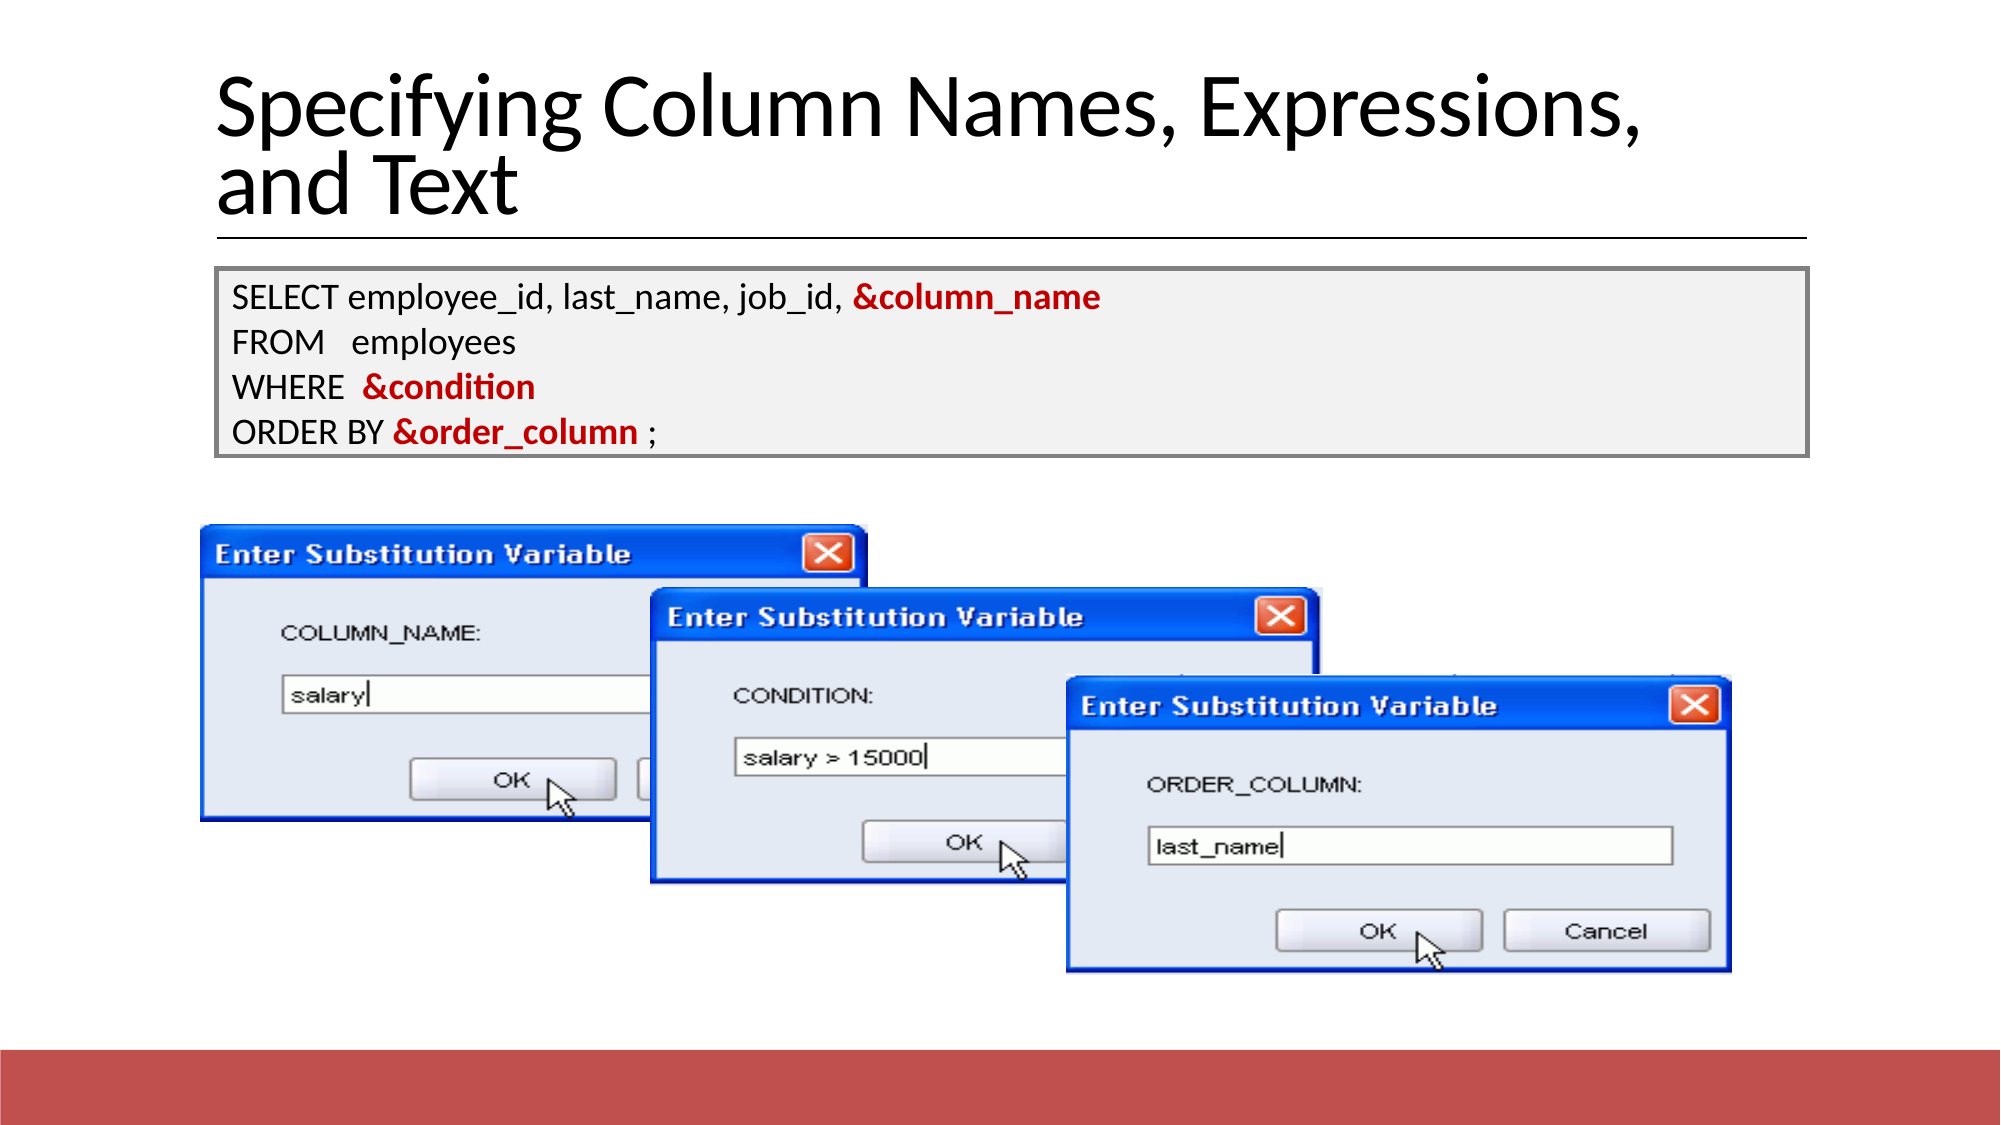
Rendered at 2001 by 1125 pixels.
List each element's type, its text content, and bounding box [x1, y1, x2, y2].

picture [199, 524, 1733, 976]
text_box SELECT employee_id, last_name, job_id, &column_name FROM employees WHERE &condition ORDER BY &order_column ; [216, 268, 1808, 456]
title Specifying Column Names, Expressions, and Text [200, 0, 1867, 238]
